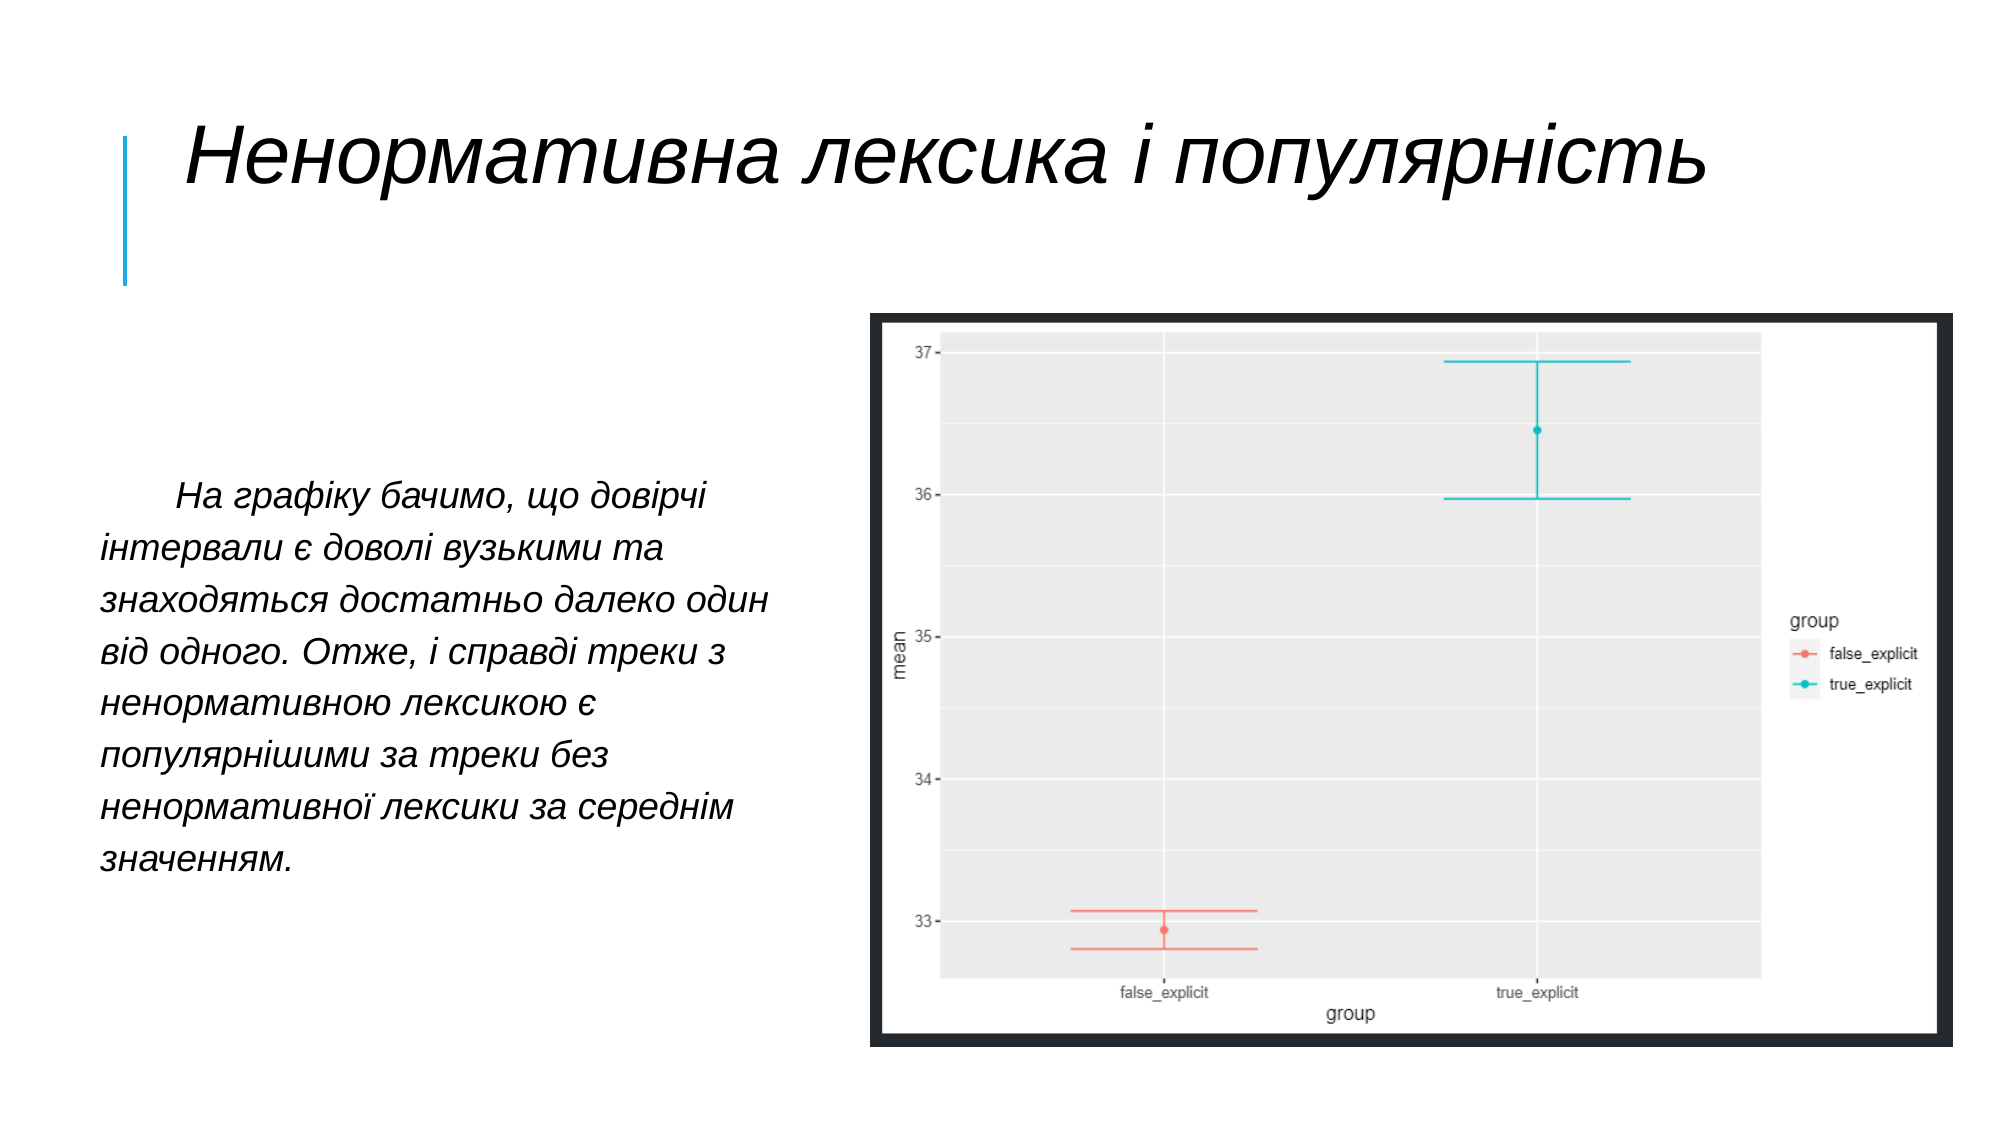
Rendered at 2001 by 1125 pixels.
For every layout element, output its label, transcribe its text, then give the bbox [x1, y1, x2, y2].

picture [870, 313, 1953, 1048]
title Ненормативна лексика і популярність [139, 48, 1756, 237]
list На графіку бачимо, що довірчі інтервали є доволі вузькими та знаходяться достатньо далеко один від одного. Отже, і справді треки з ненормативною лексикою є популярнішими за треки без ненормативної лексики за середнім значенням. [85, 457, 806, 963]
